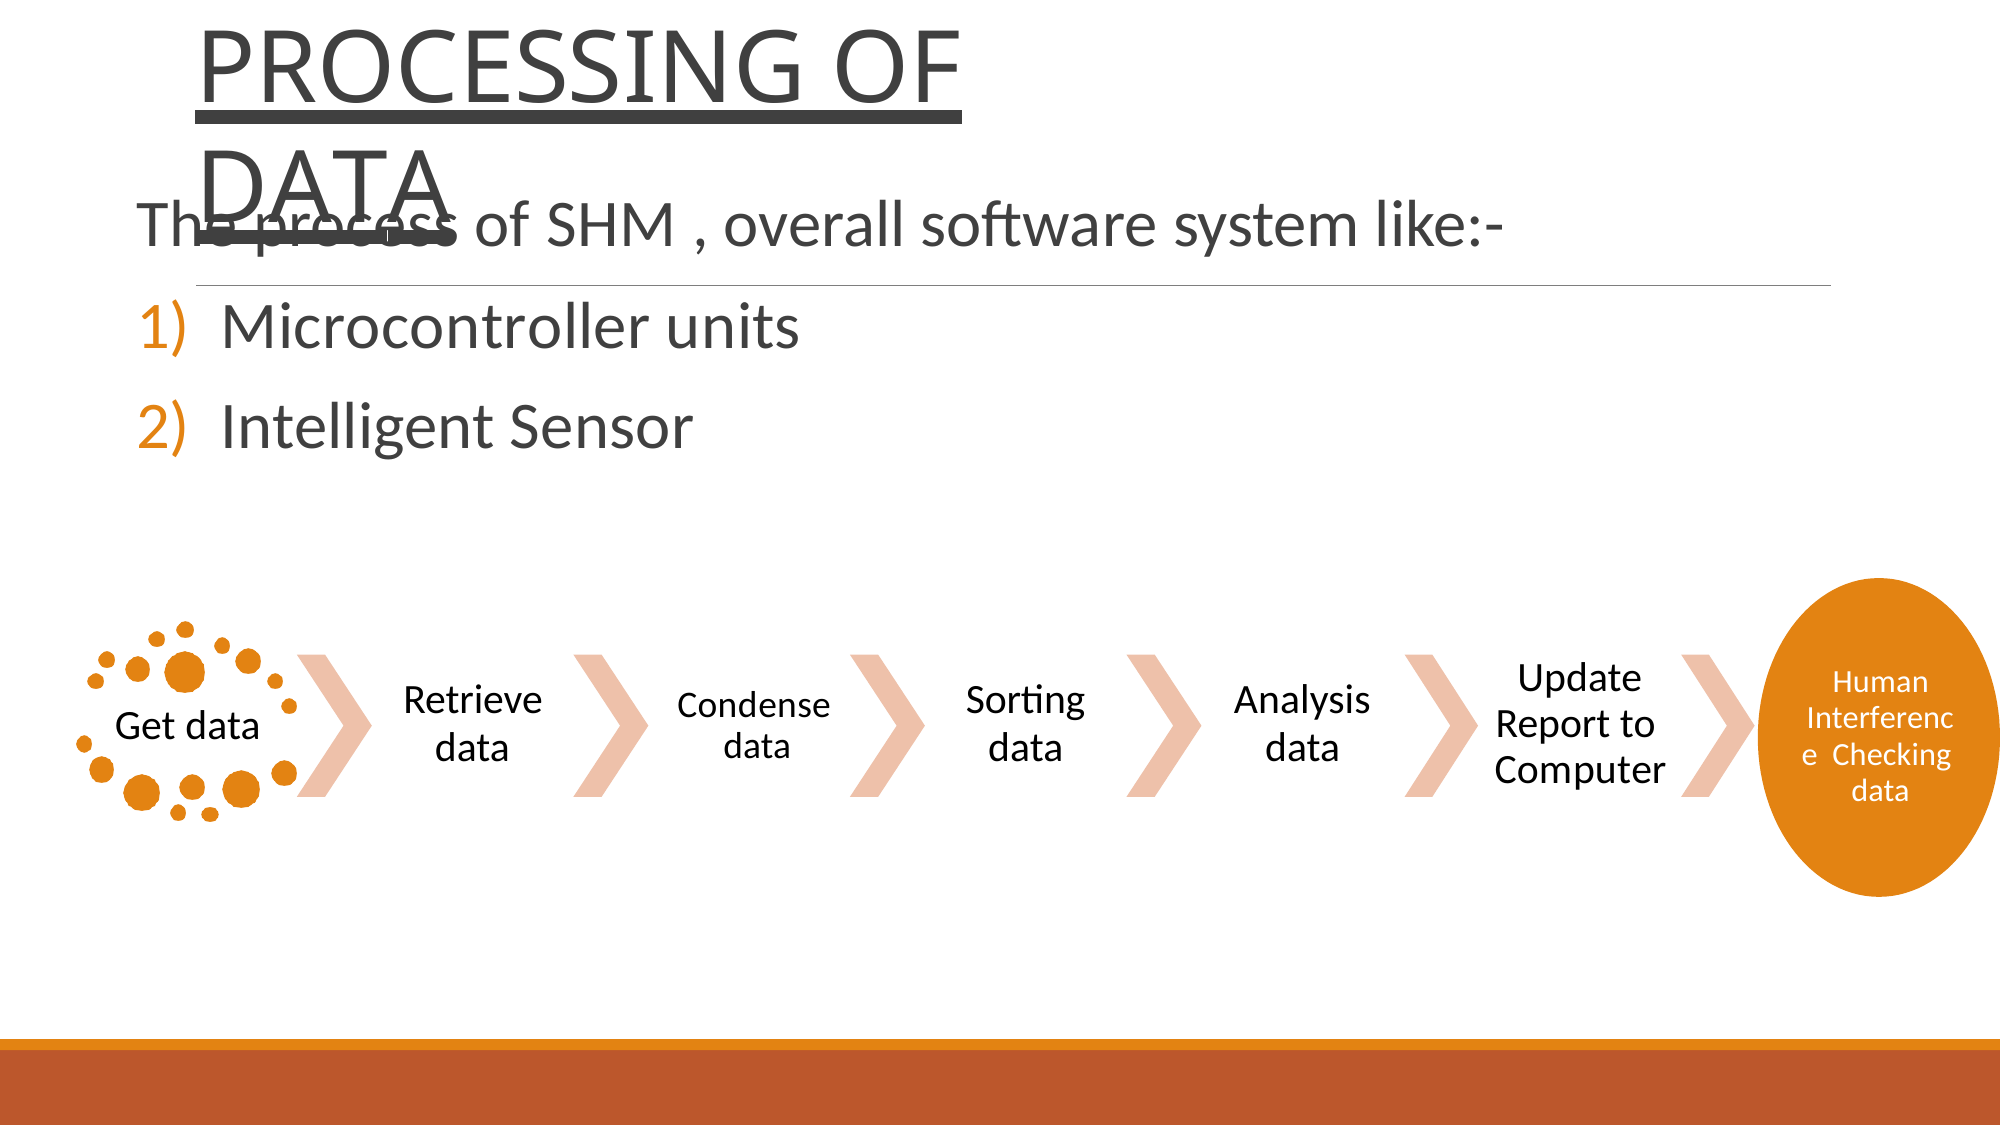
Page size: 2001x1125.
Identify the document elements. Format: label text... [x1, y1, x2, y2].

text_box Sorting data [963, 671, 1088, 770]
text_box [1404, 654, 1479, 797]
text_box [1680, 577, 2000, 898]
text_box The process of SHM , overall software system like:- Microcontroller units Intelligent Sensor [134, 156, 1511, 462]
title PROCESSING OF DATA [193, 0, 1041, 156]
text_box Get data [113, 695, 265, 748]
text_box Analysis data [1231, 671, 1374, 770]
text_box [169, 770, 260, 823]
picture [76, 735, 115, 783]
text_box [1126, 654, 1202, 797]
text_box [849, 654, 925, 797]
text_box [271, 654, 373, 798]
text_box Update Report to Computer [1492, 648, 1668, 794]
picture [123, 774, 160, 812]
text_box Retrieve data [400, 671, 546, 770]
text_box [213, 637, 283, 690]
text_box [573, 654, 649, 797]
text_box Condense data [675, 677, 833, 767]
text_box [87, 651, 115, 690]
picture [176, 621, 194, 638]
picture [124, 656, 148, 682]
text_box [148, 630, 205, 693]
